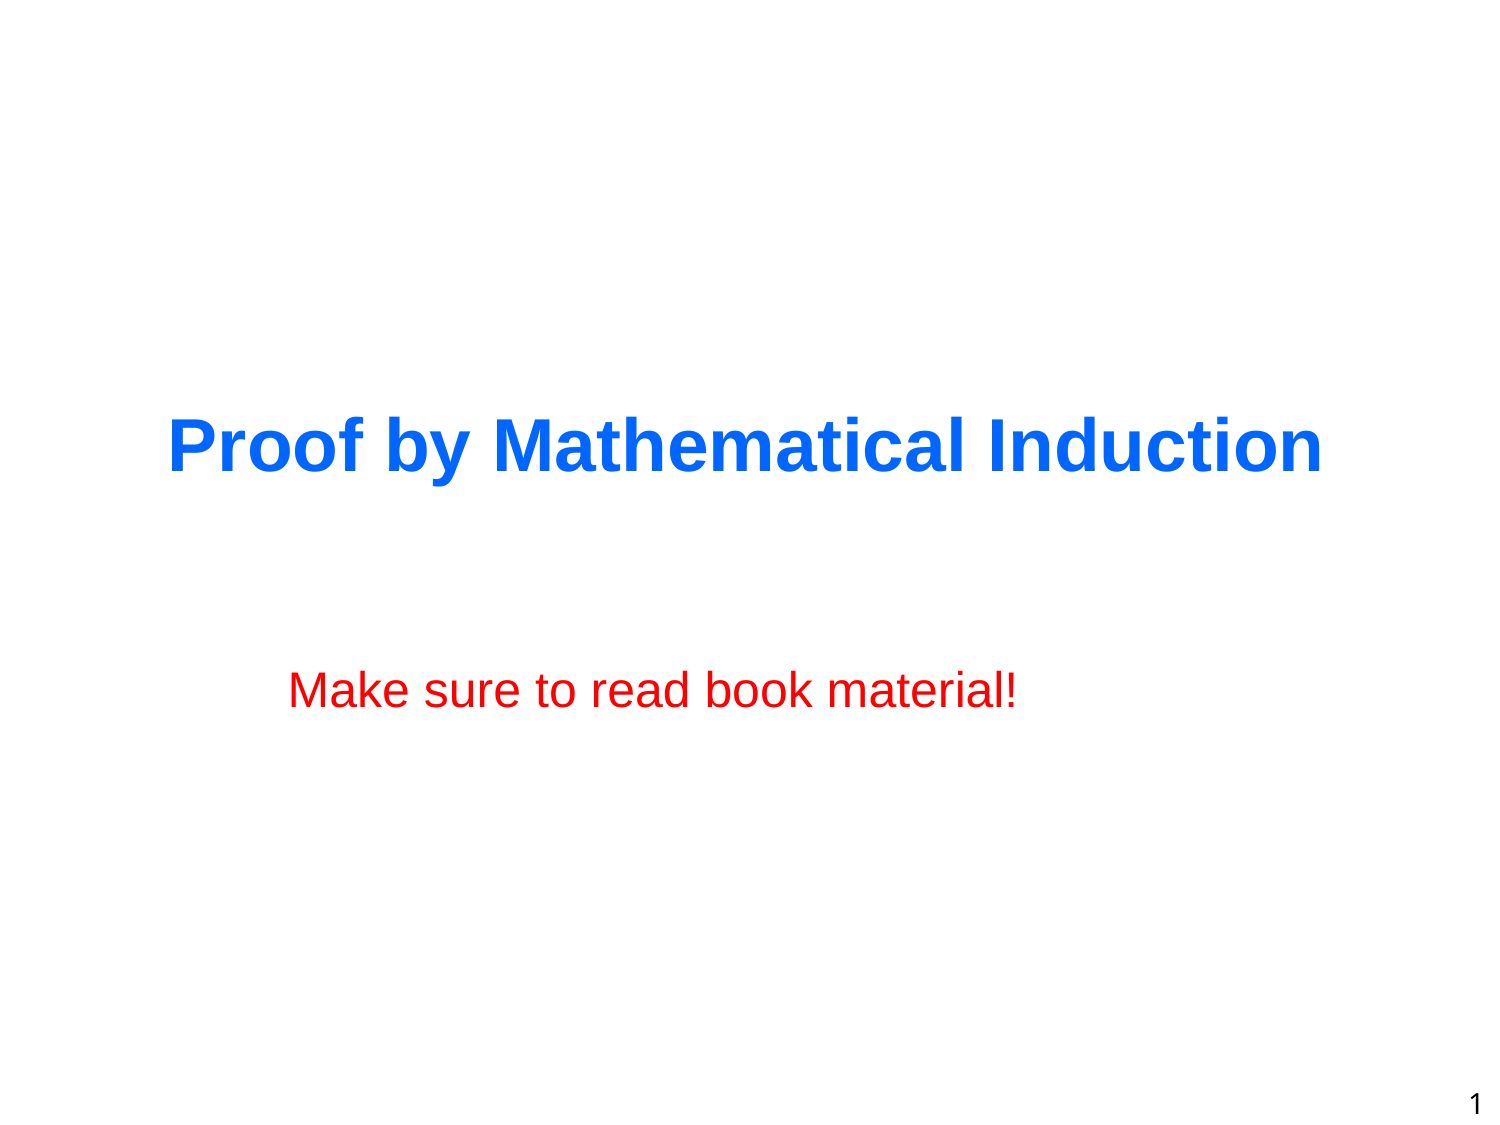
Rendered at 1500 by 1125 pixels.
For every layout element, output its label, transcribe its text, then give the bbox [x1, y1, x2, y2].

text_box Make sure to read book material! [273, 650, 1034, 726]
title Proof by Mathematical Induction [152, 391, 1428, 493]
slide_number 1 [1187, 1077, 1500, 1116]
